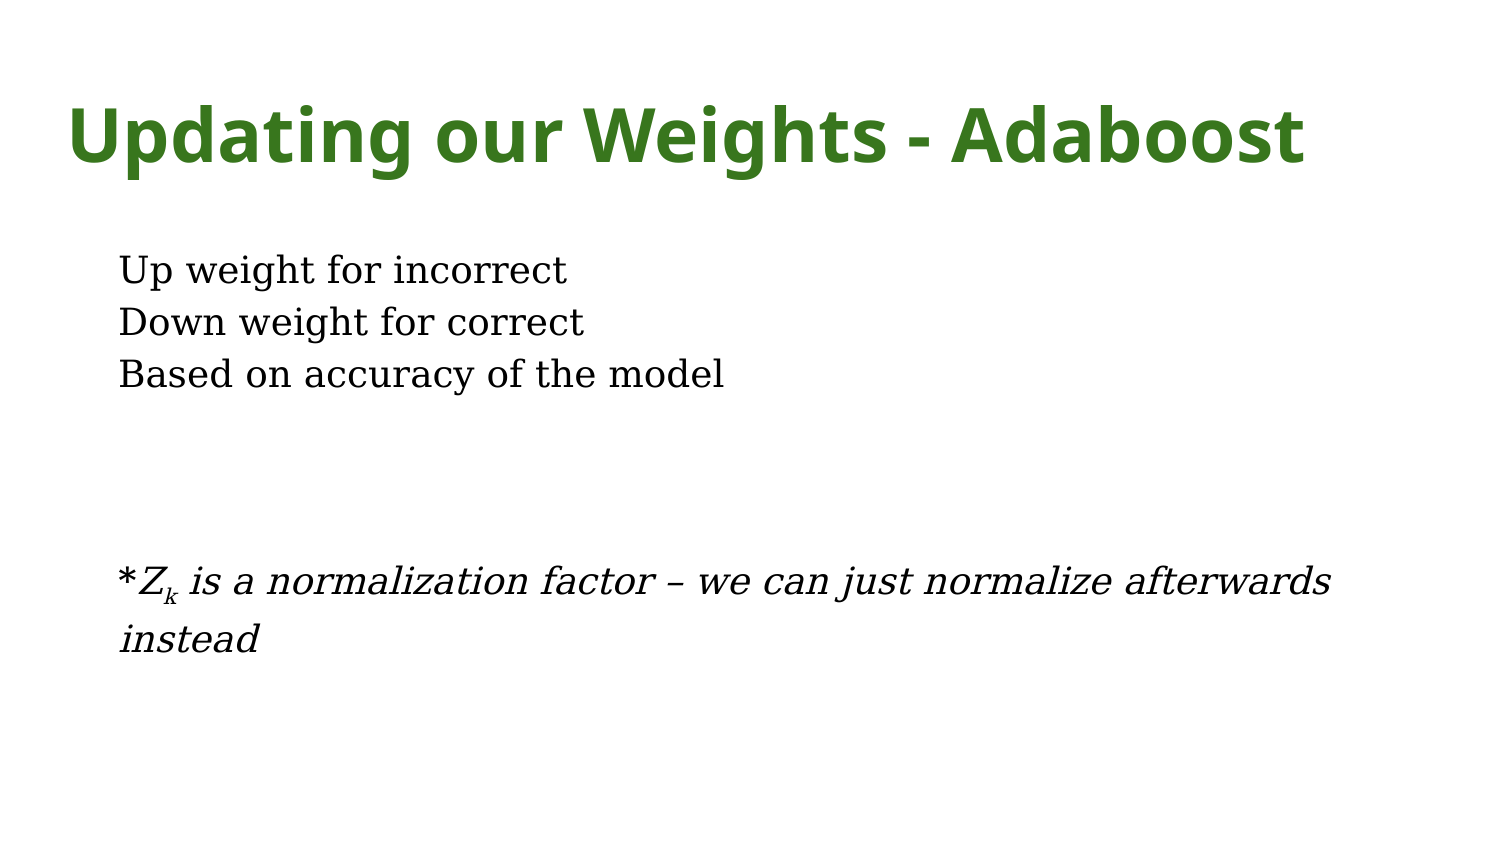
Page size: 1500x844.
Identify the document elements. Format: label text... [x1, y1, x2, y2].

title Updating our Weights - Adaboost [51, 72, 1449, 167]
